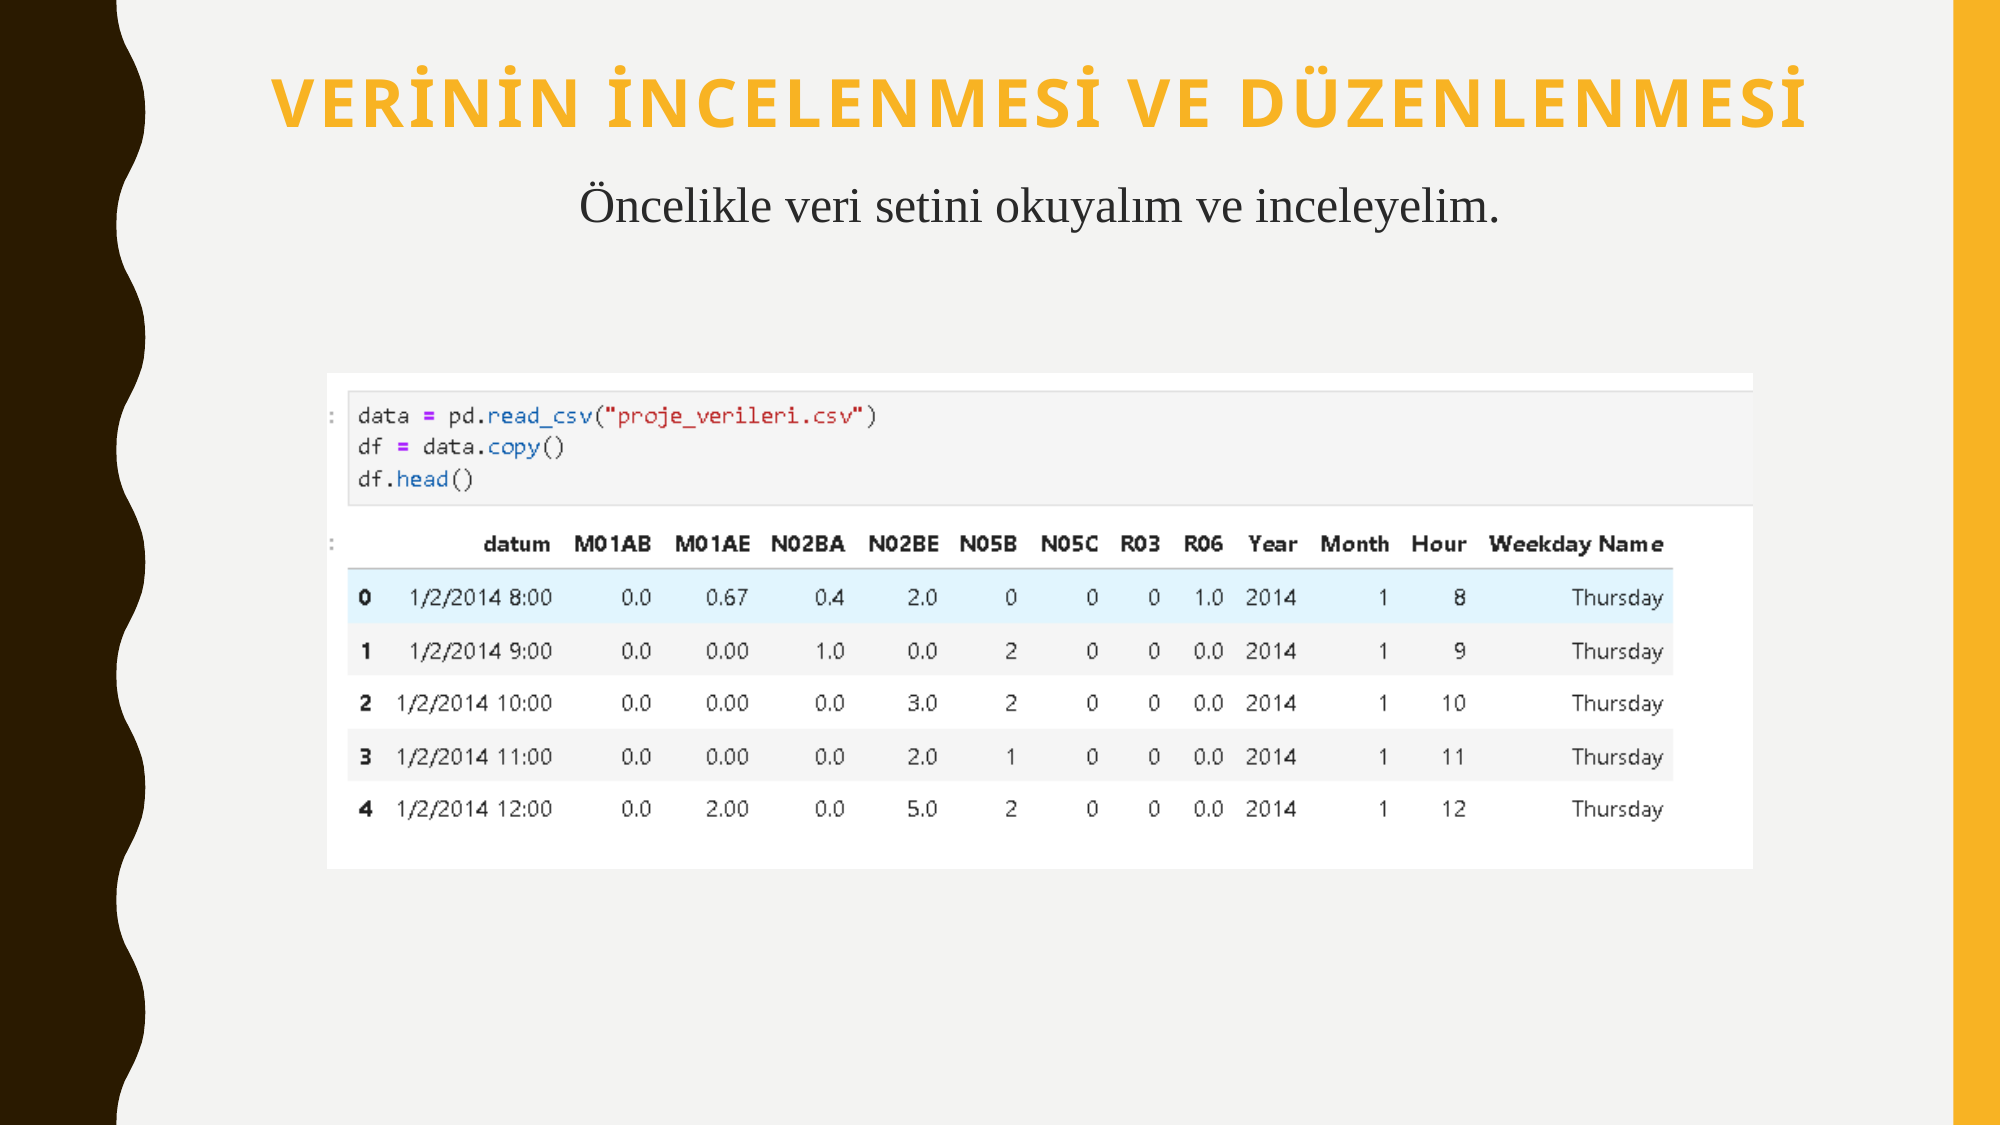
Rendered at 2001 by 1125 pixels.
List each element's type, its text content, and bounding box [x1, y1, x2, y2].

list Öncelikle veri setini okuyalım ve inceleyelim. [205, 159, 1875, 353]
title Verinin İncelenmesi Ve Düzenlenmesi [205, 62, 1875, 159]
picture [327, 373, 1753, 869]
